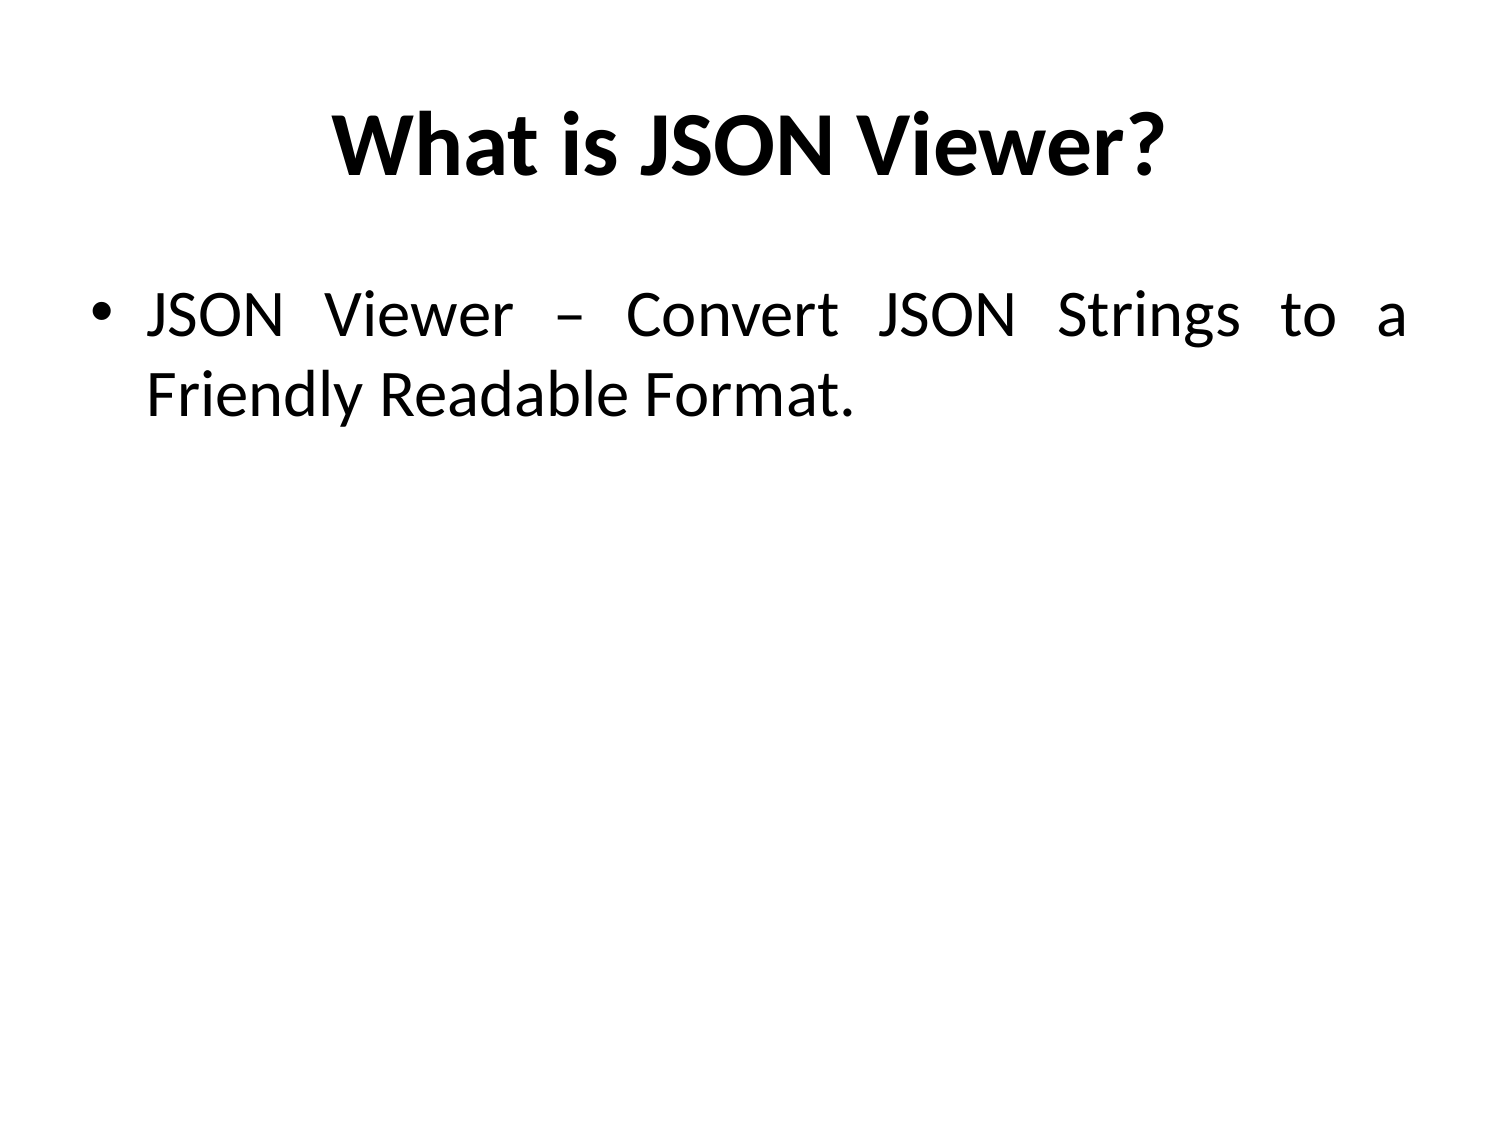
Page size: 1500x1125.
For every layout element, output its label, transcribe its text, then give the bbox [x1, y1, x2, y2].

title What is JSON Viewer? [75, 45, 1425, 233]
list JSON Viewer – Convert JSON Strings to a Friendly Readable Format. [75, 262, 1425, 1005]
